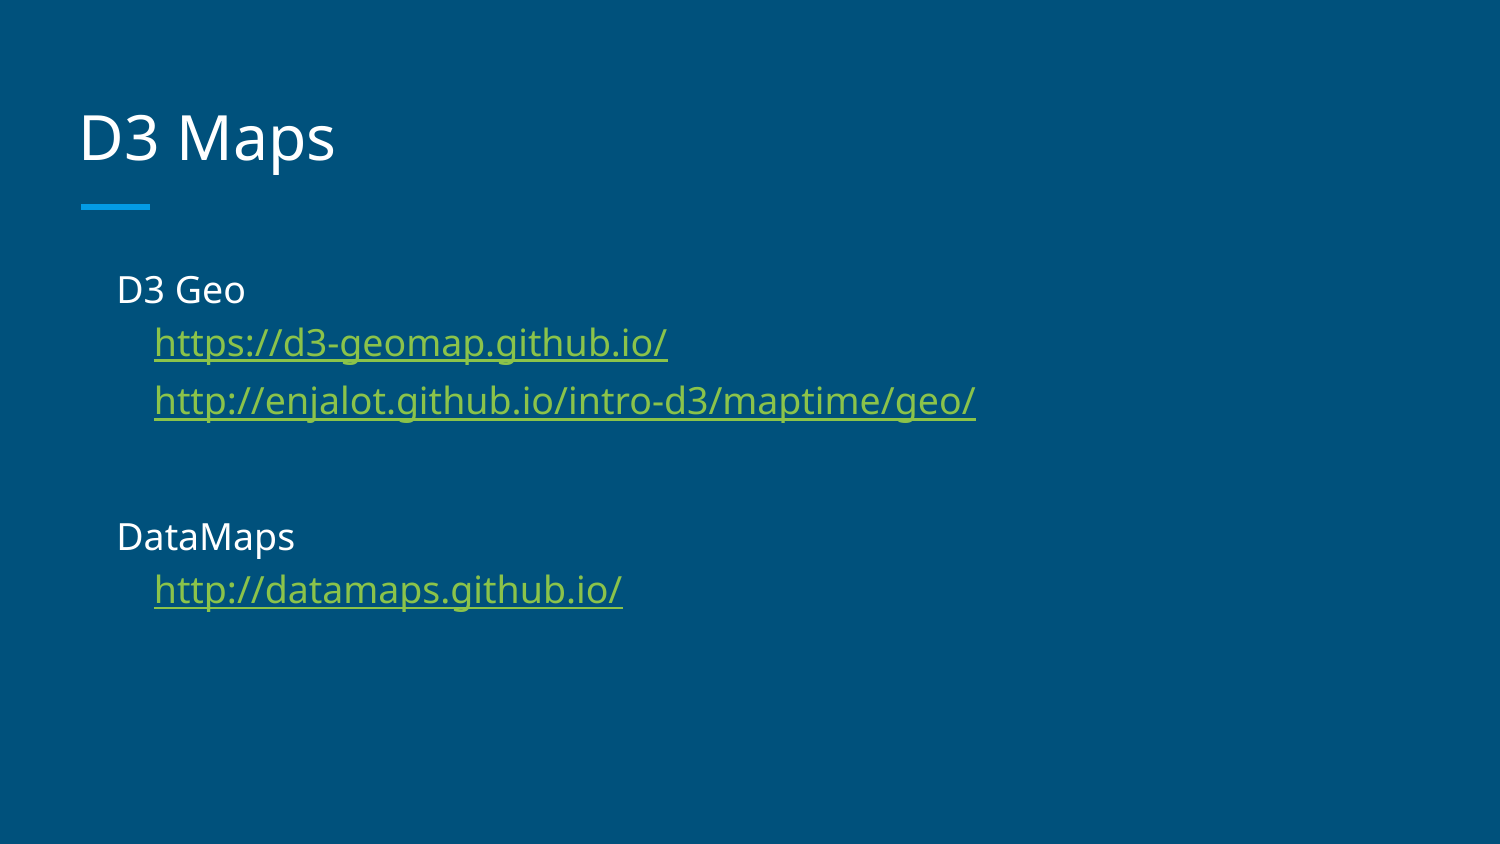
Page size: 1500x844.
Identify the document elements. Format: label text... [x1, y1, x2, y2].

list D3 Geo https://d3-geomap.github.io/ http://enjalot.github.io/intro-d3/maptime/geo/ DataMaps http://datamaps.github.io/ [63, 244, 1437, 750]
title D3 Maps [63, 75, 1437, 188]
